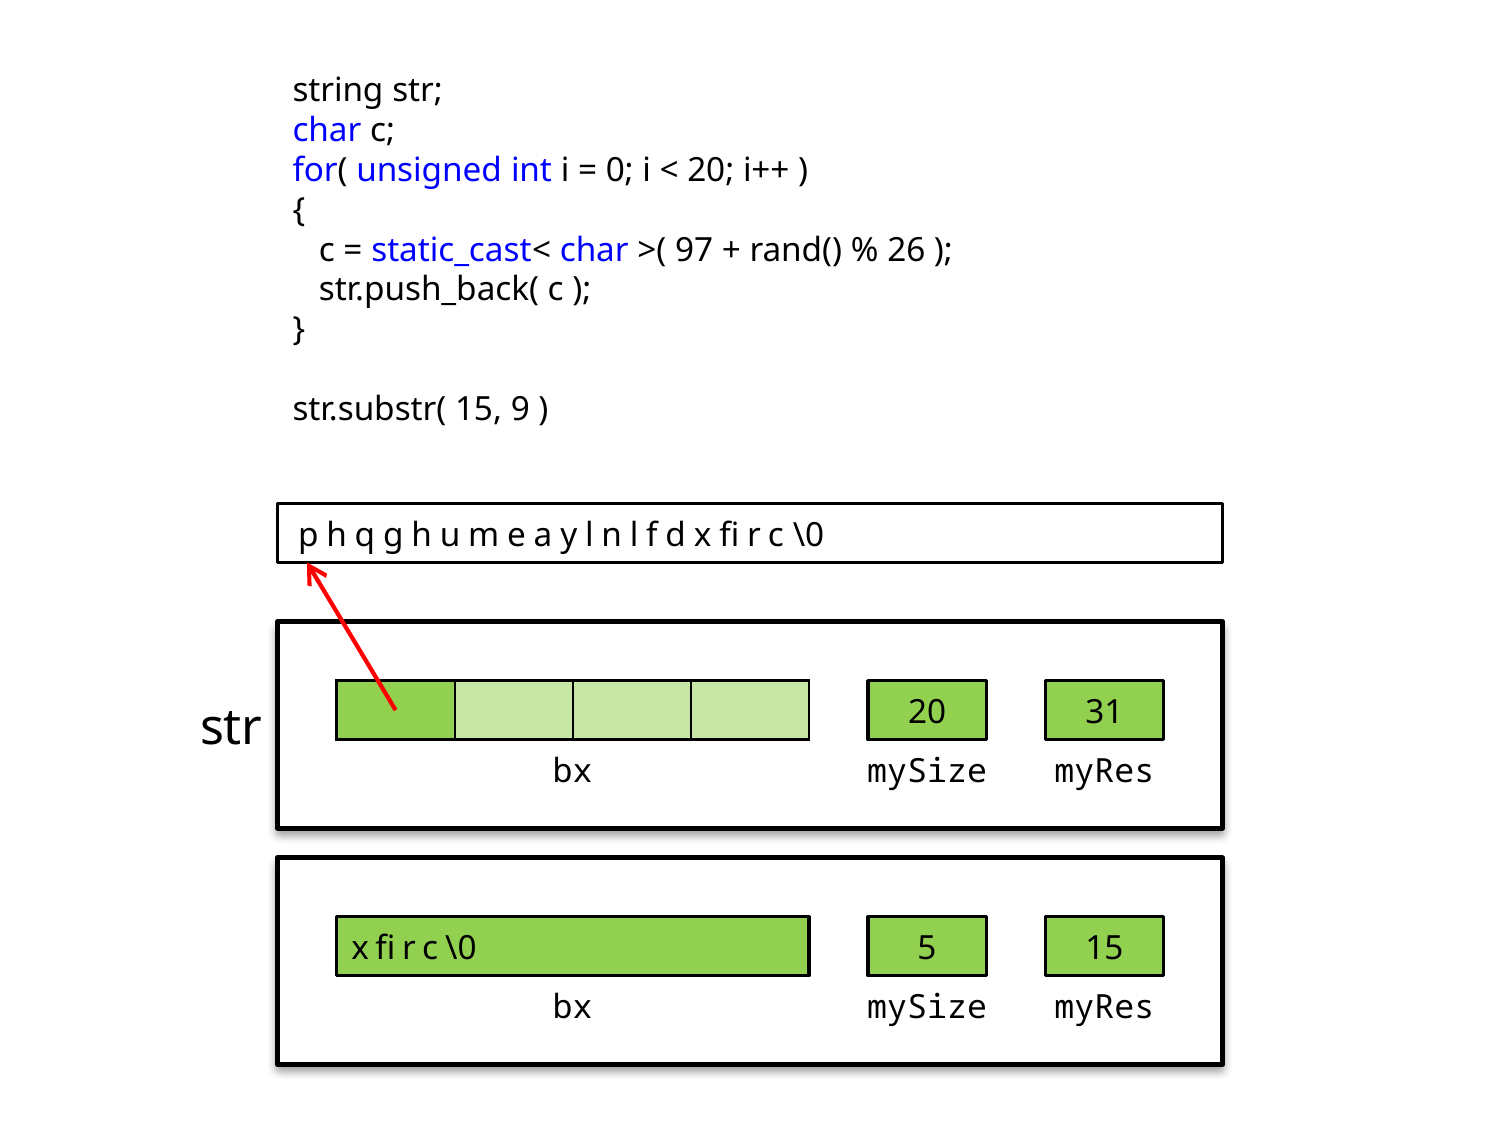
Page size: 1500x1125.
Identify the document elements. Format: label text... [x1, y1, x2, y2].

table_header [456, 682, 572, 738]
text_box bx [513, 978, 632, 1035]
text_box 31 [1043, 678, 1165, 742]
text_box bx [513, 741, 632, 799]
text_box [277, 857, 1223, 1065]
text_box 5 [866, 915, 988, 975]
text_box phqghumeaylnlfdxfirc\0 [275, 501, 1224, 564]
text_box myRes [1016, 739, 1193, 799]
text_box xfirc\0 [334, 915, 811, 978]
list string str; char c; for( unsigned int i = 0; i < 20; i++ ) { c = static_cast< char >( 97 + rand() % 26 ); str.push_back( c ); } str.substr( 15, 9 ) [277, 60, 1252, 445]
text_box 20 [866, 678, 988, 739]
text_box mySize [838, 975, 1016, 1035]
text_box myRes [1016, 975, 1193, 1035]
text_box [277, 621, 1223, 829]
table_header [574, 682, 690, 738]
table_header [338, 682, 454, 738]
text_box str [129, 680, 270, 770]
text_box mySize [838, 739, 1016, 799]
text_box 15 [1043, 915, 1165, 978]
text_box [306, 562, 396, 711]
table_header [692, 682, 808, 738]
